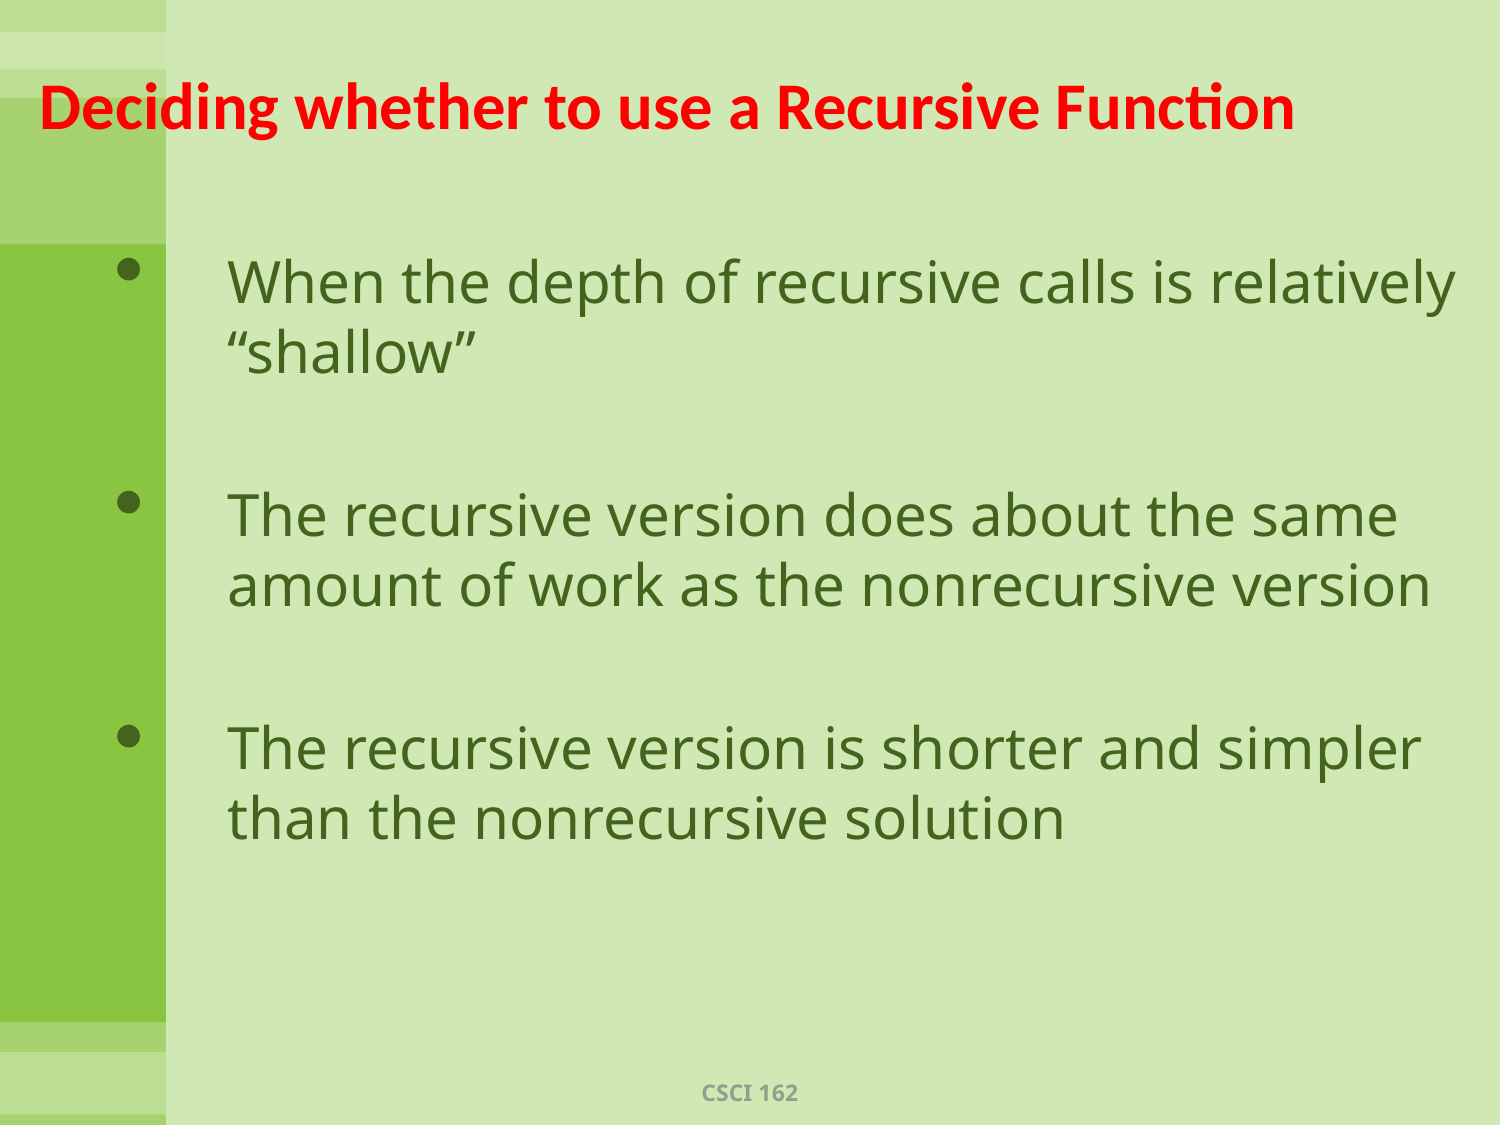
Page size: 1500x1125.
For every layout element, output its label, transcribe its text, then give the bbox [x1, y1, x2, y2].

text_box When the depth of recursive calls is relatively “shallow” The recursive version does about the same amount of work as the nonrecursive version The recursive version is shorter and simpler than the nonrecursive solution [99, 237, 1475, 975]
footer CSCI 162 [512, 1074, 988, 1113]
text_box [87, 150, 1475, 488]
title Deciding whether to use a Recursive Function [24, 24, 1500, 150]
picture [0, 0, 166, 1125]
